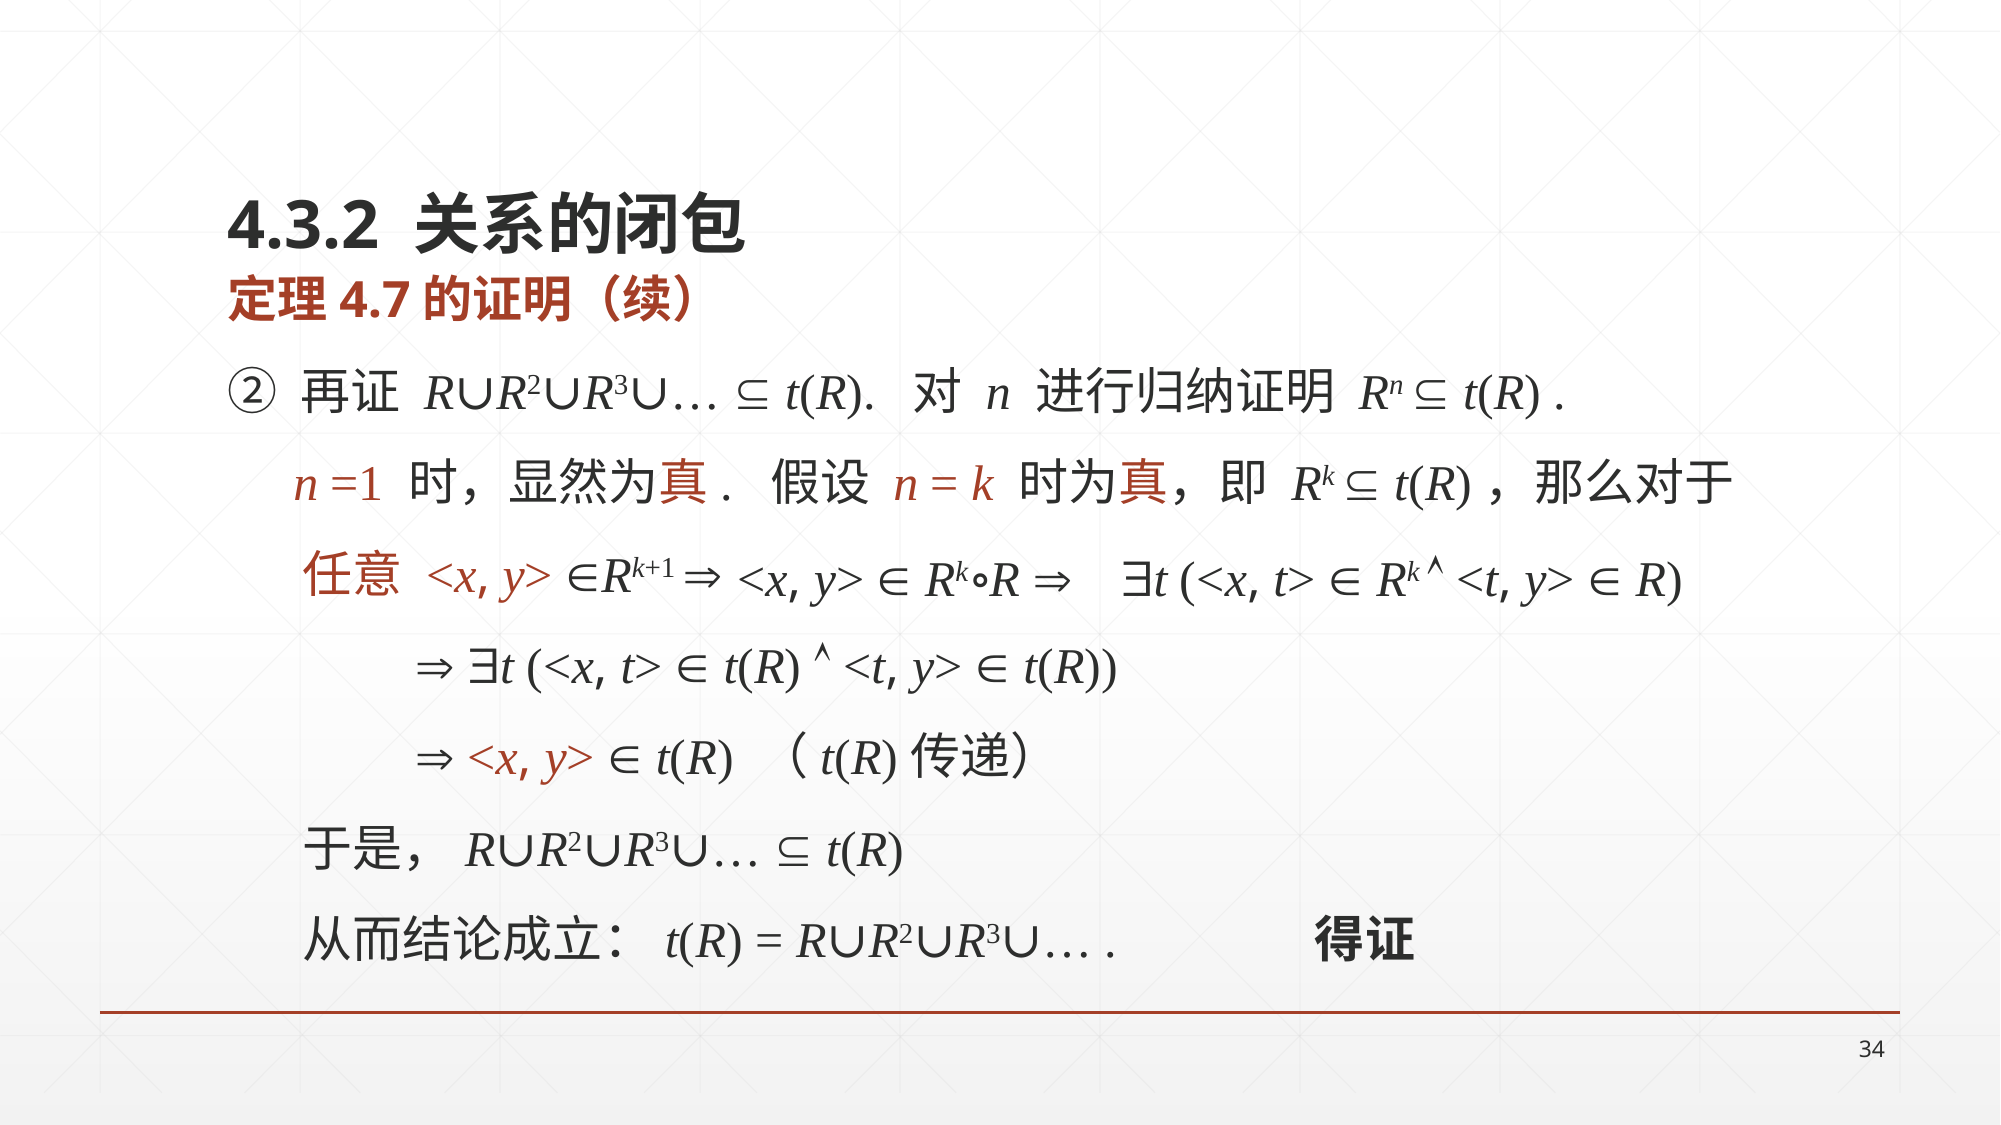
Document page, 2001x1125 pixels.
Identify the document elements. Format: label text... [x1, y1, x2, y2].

text_box <x, y>  Rk∘R  [722, 539, 1100, 615]
slide_number 34 [1749, 1031, 1901, 1069]
text_box 4.3.2 关系的闭包 [212, 82, 1788, 271]
text_box t (<x, t>  Rk  <t, y>  R) [1105, 539, 1698, 615]
list 定理4.7的证明（续） ② 再证 R∪R2∪R3∪…  t(R). 对 n 进行归纳证明 Rn  t(R) . n =1 时，显然为真. 假设 n = k 时为真，即 Rk  t(R)，那么对于 任意 <x, y> Rk+1   t (<x, t>  t(R)  <t, y>  t(R))  <x, y>  t(R) （t(R)传递） 于是，R∪R2∪R3∪…  t(R) 从而结论成立：t(R) = R∪R2∪R3∪… . 得证 [212, 271, 1788, 1003]
